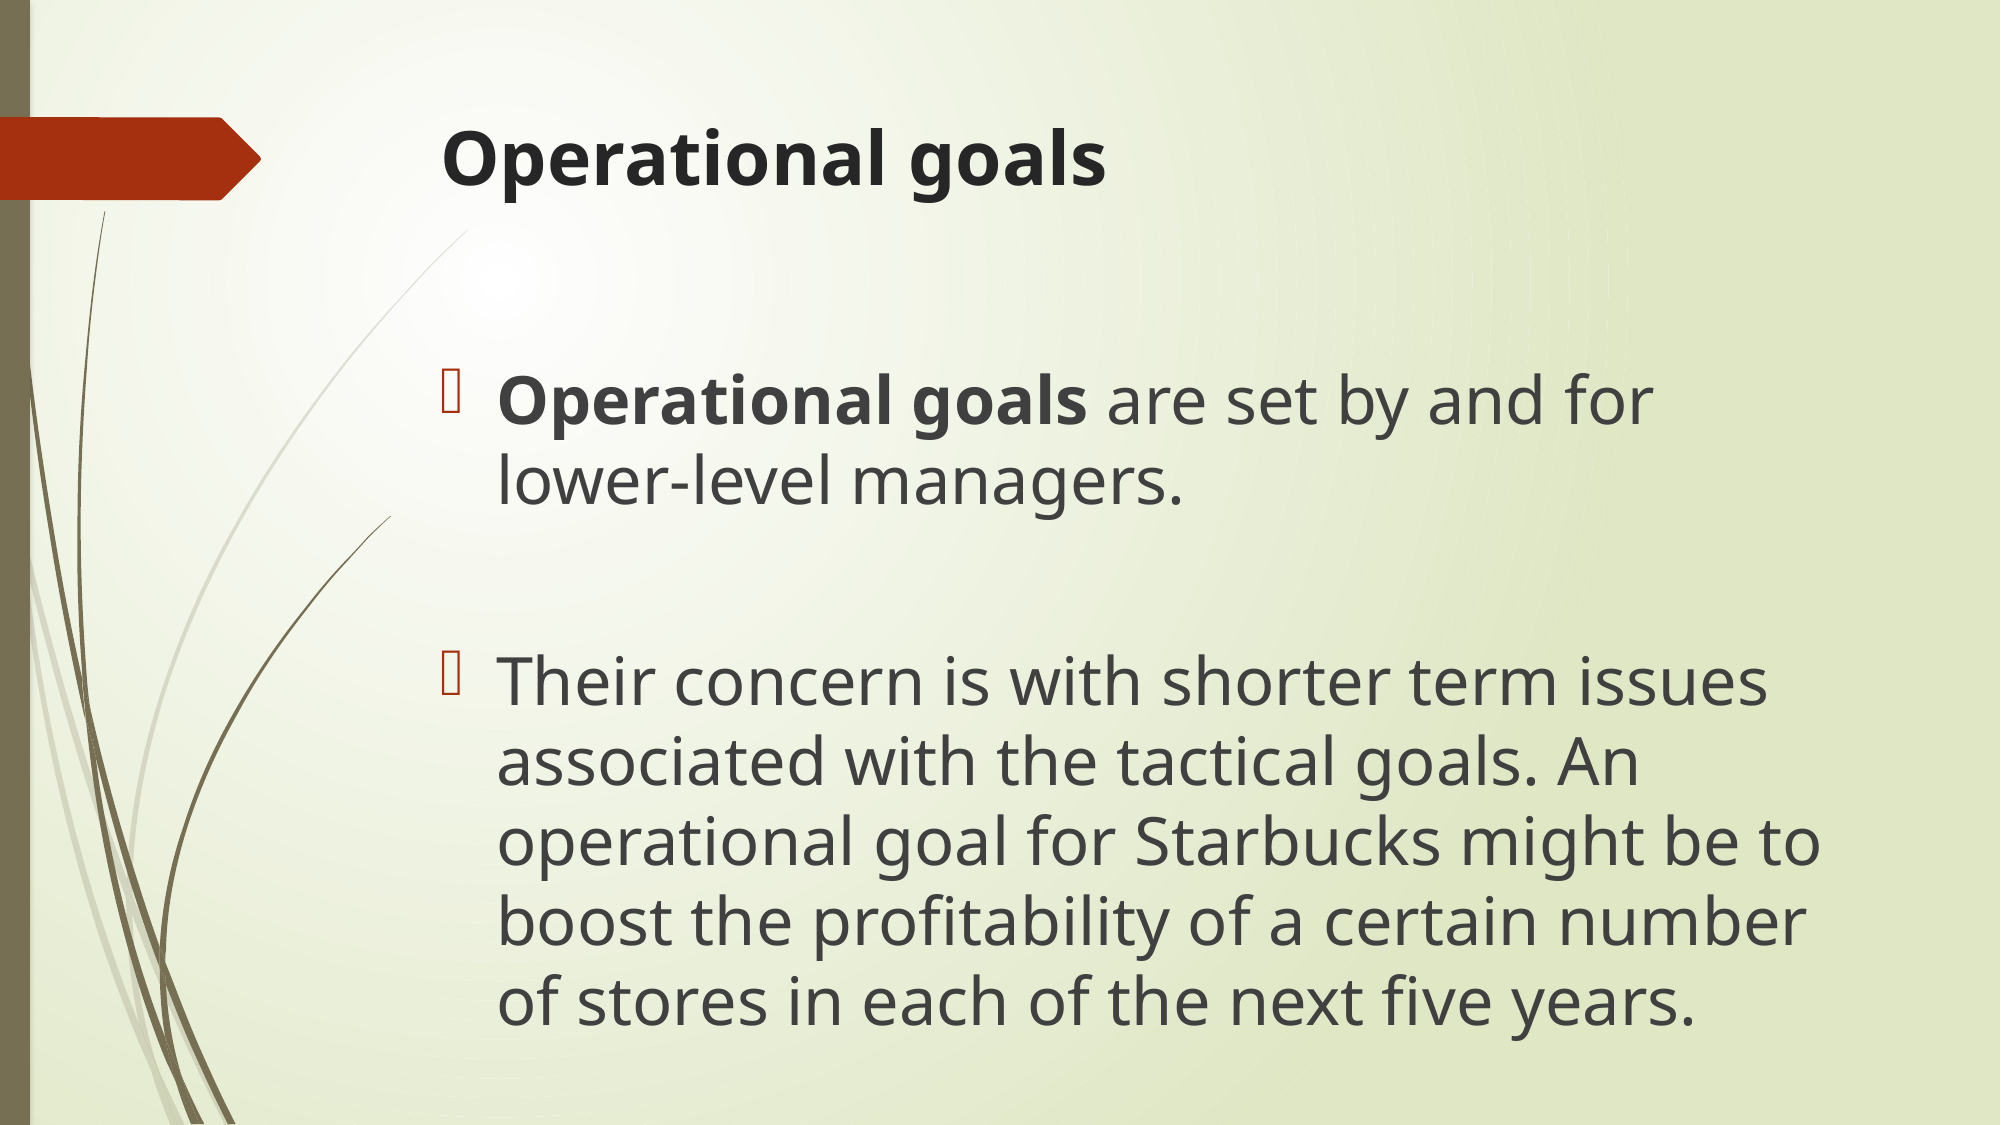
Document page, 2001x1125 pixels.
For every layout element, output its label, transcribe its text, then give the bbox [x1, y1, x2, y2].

list Operational goals are set by and for lower‑level managers. Their concern is with shorter term issues associated with the tactical goals. An operational goal for Starbucks might be to boost the profitability of a certain number of stores in each of the next five years. [424, 350, 1888, 1059]
title Operational goals [425, 102, 1888, 313]
